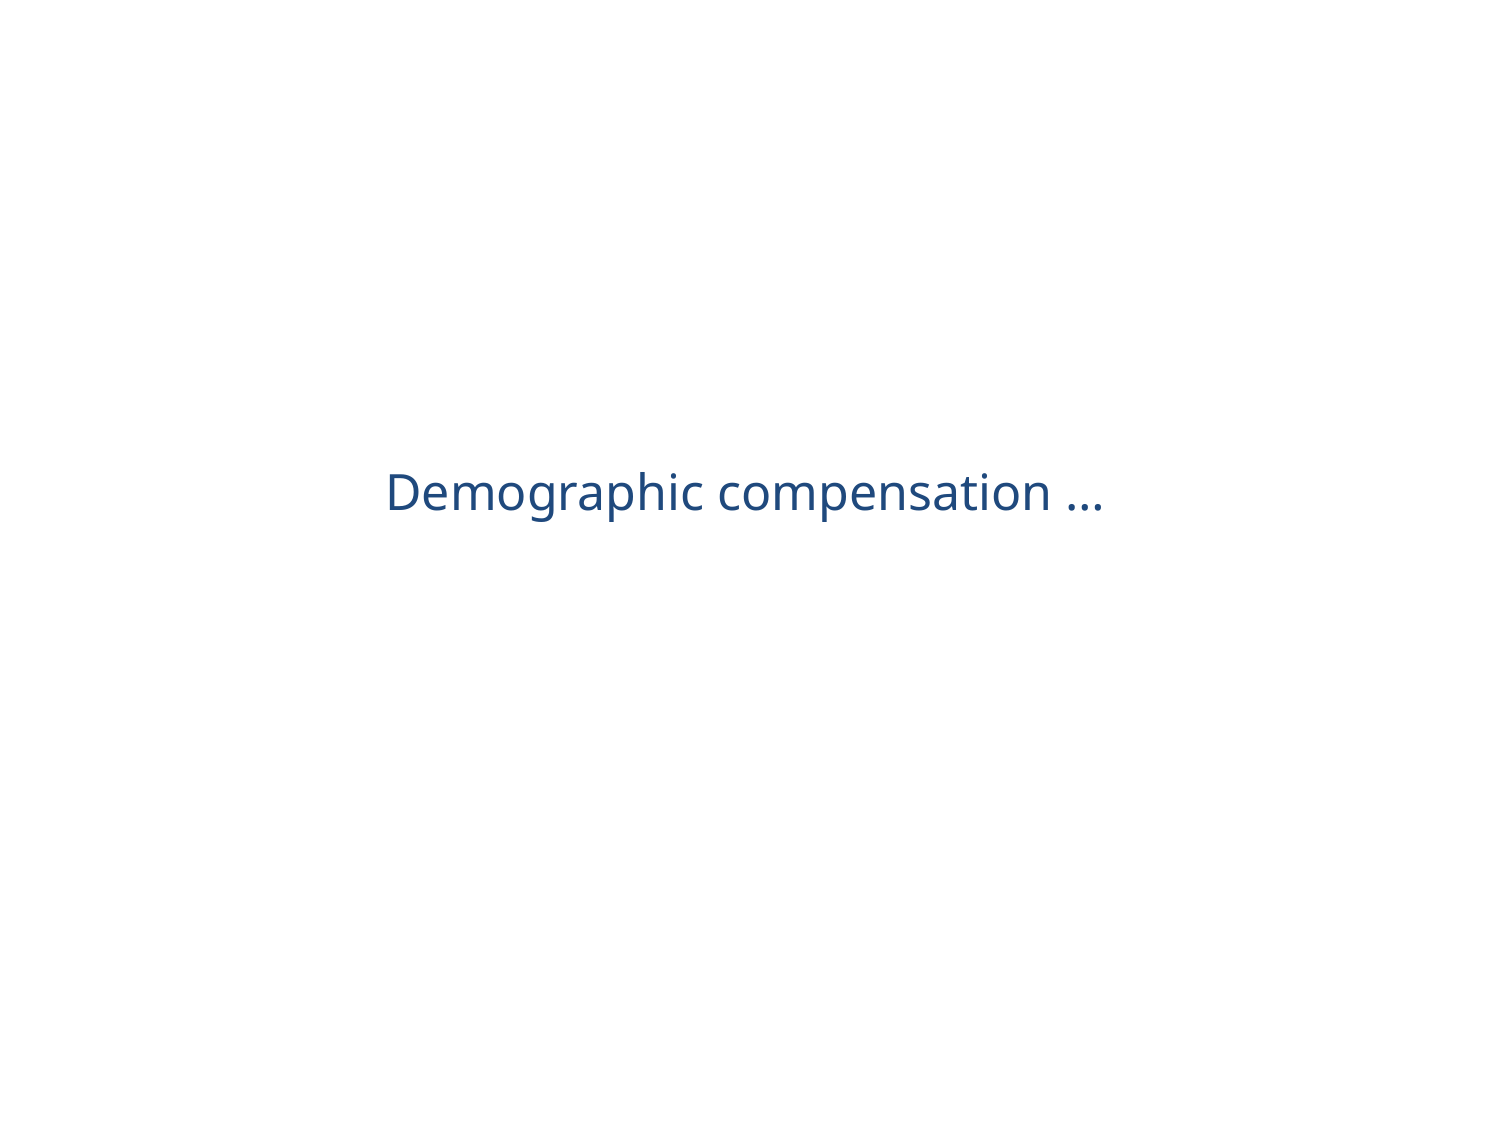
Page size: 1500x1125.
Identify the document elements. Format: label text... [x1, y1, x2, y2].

text_box Demographic compensation … [370, 452, 1133, 528]
